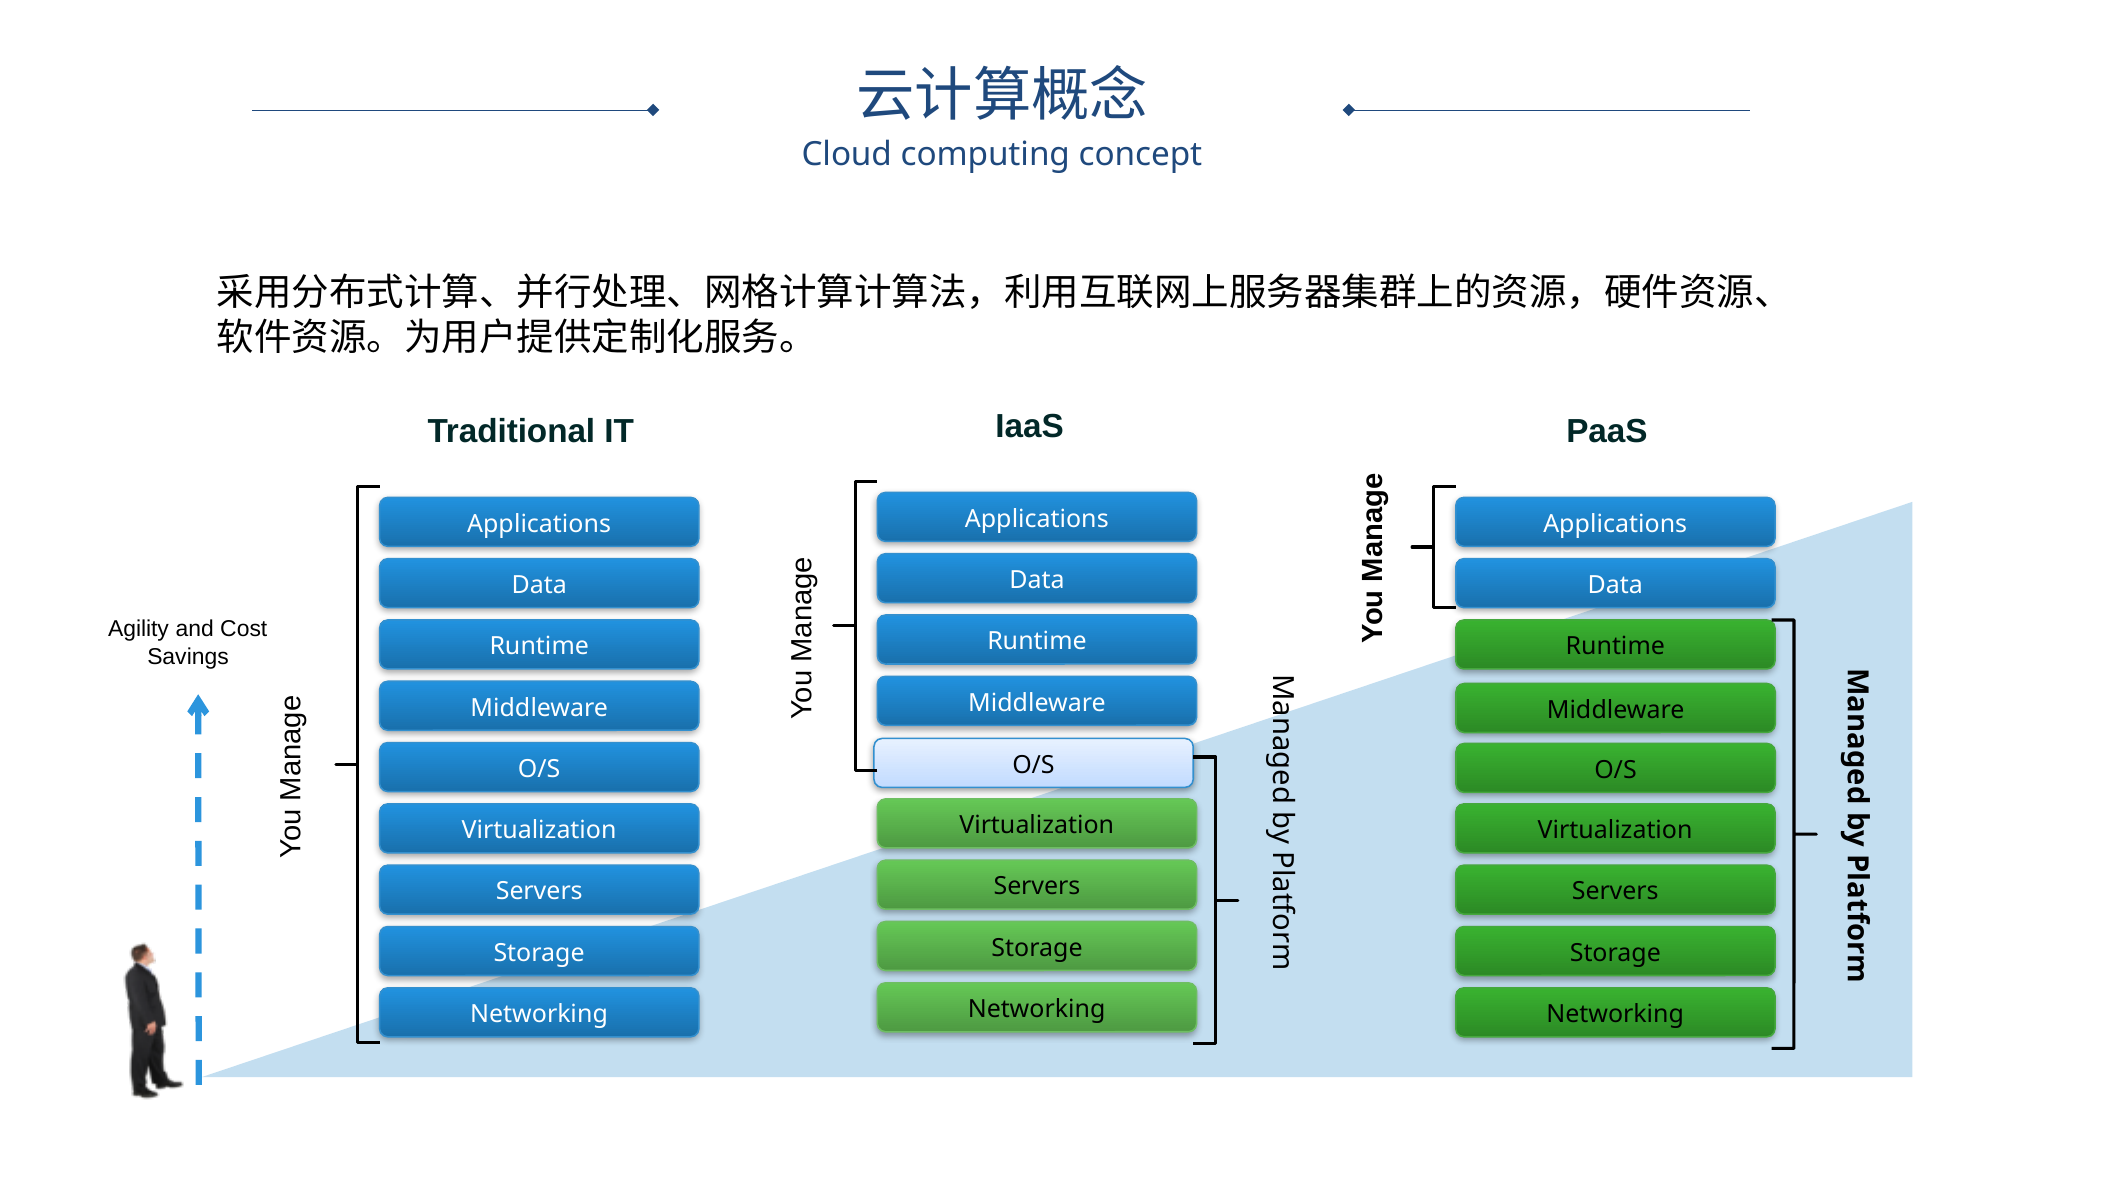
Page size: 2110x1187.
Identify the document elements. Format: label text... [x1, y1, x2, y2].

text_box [92, 368, 1913, 1146]
text_box 云计算概念 [542, 61, 1463, 132]
text_box Cloud computing concept [615, 132, 1390, 190]
text_box 采用分布式计算、并行处理、网格计算计算法，利用互联网上服务器集群上的资源，硬件资源、软件资源。为用户提供定制化服务。 [201, 260, 1839, 365]
